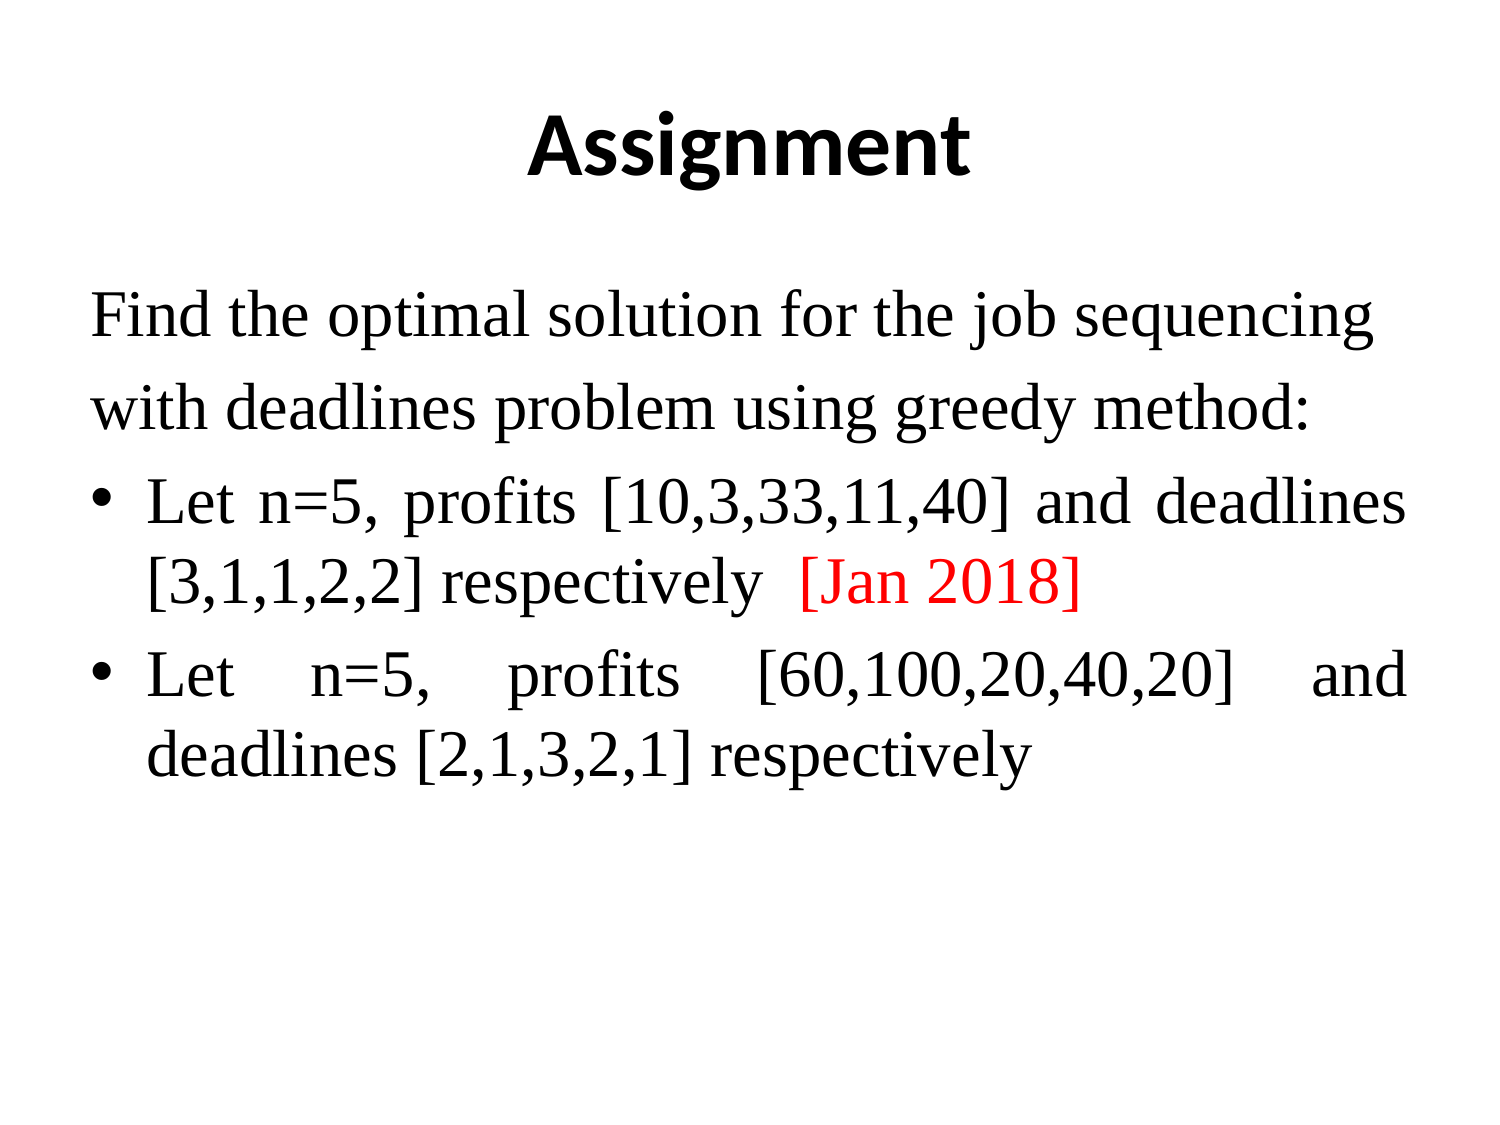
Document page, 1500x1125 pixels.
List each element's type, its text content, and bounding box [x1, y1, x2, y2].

list Find the optimal solution for the job sequencing with deadlines problem using greedy method: Let n=5, profits [10,3,33,11,40] and deadlines [3,1,1,2,2] respectively [Jan 2018] Let n=5, profits [60,100,20,40,20] and deadlines [2,1,3,2,1] respectively [75, 262, 1425, 1005]
title Assignment [75, 45, 1425, 233]
